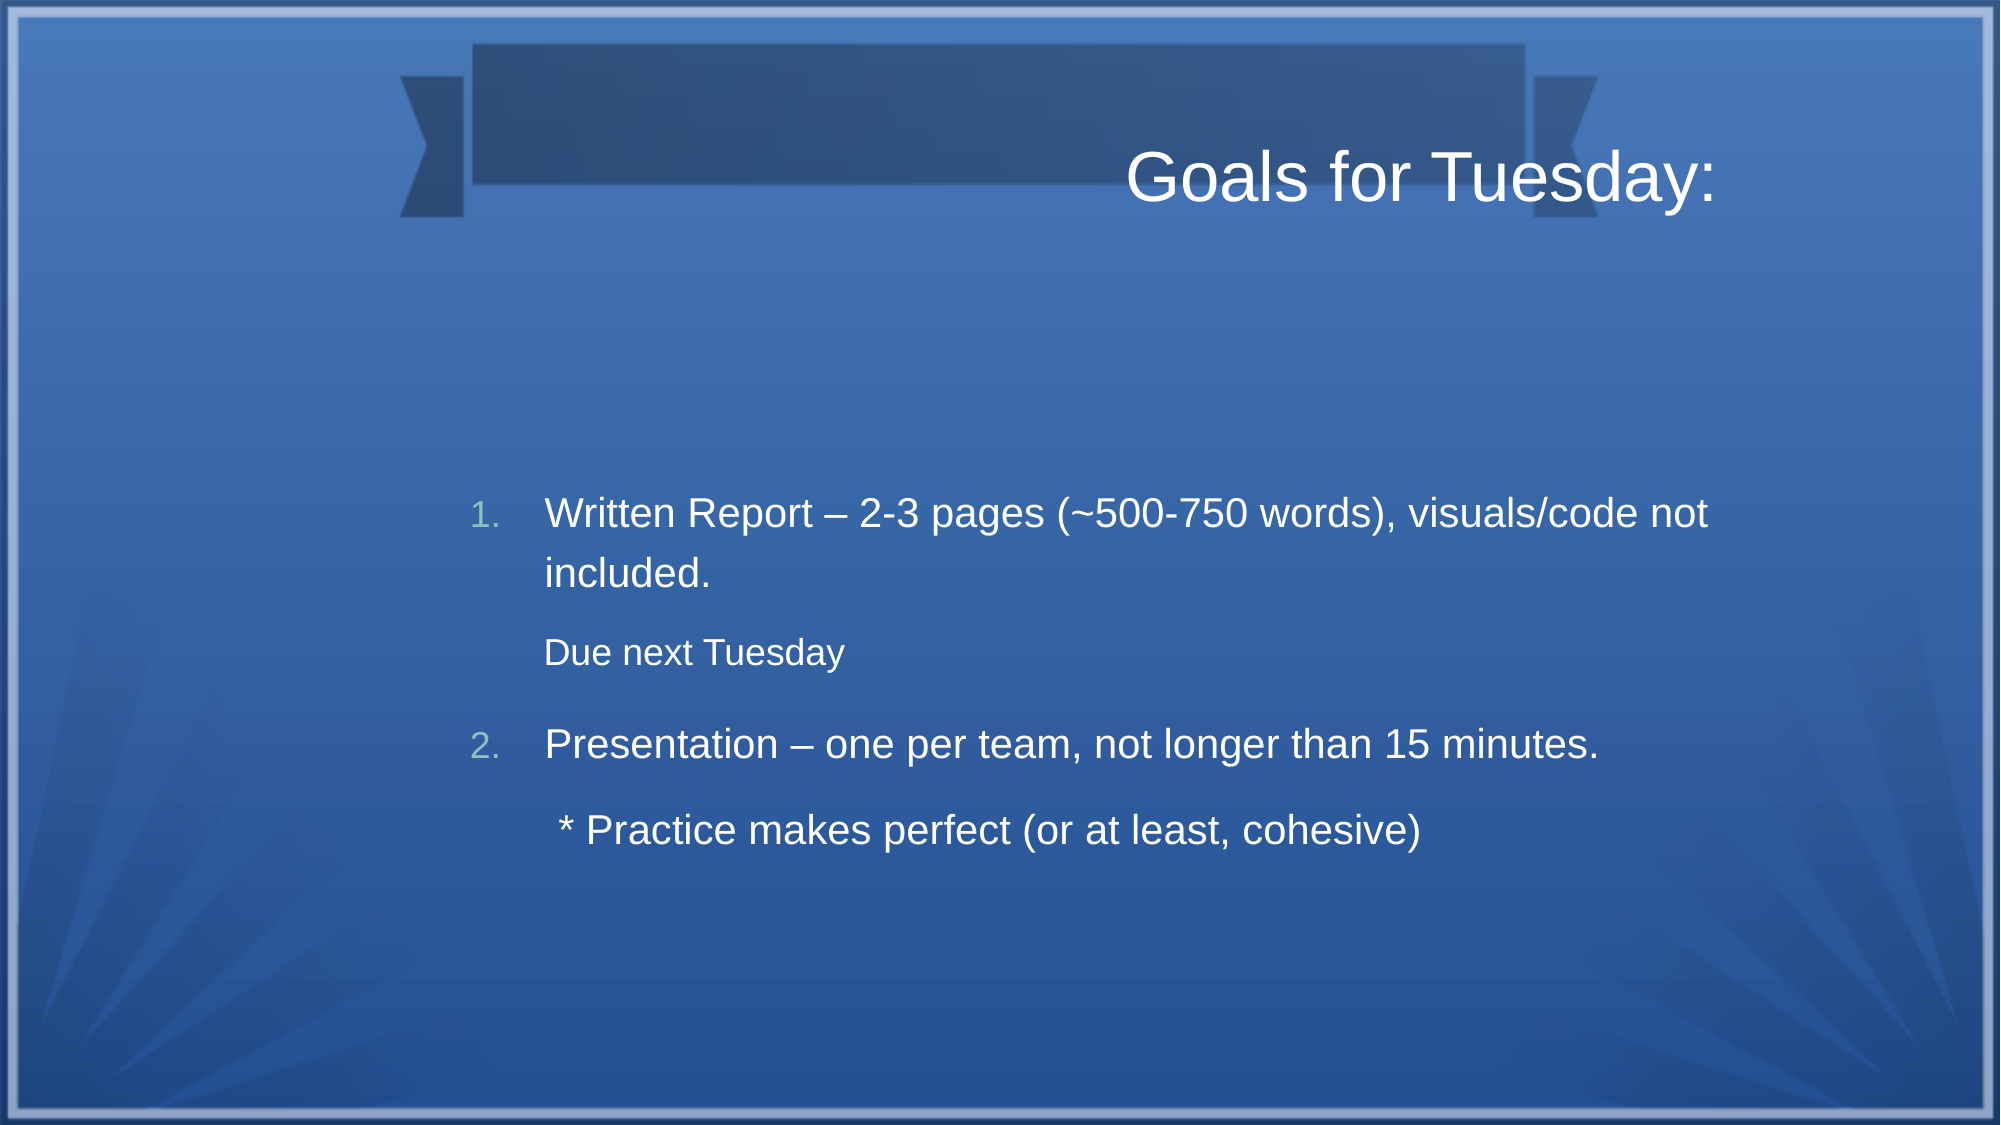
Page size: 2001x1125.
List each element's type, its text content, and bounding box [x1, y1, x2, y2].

text_box Goals for Tuesday: [428, 132, 1734, 310]
picture [0, 0, 2000, 1125]
text_box Written Report – 2-3 pages (~500-750 words), visuals/code not included. Due next Tuesday Presentation – one per team, not longer than 15 minutes. * Practice makes perfect (or at least, cohesive) [454, 336, 1734, 993]
